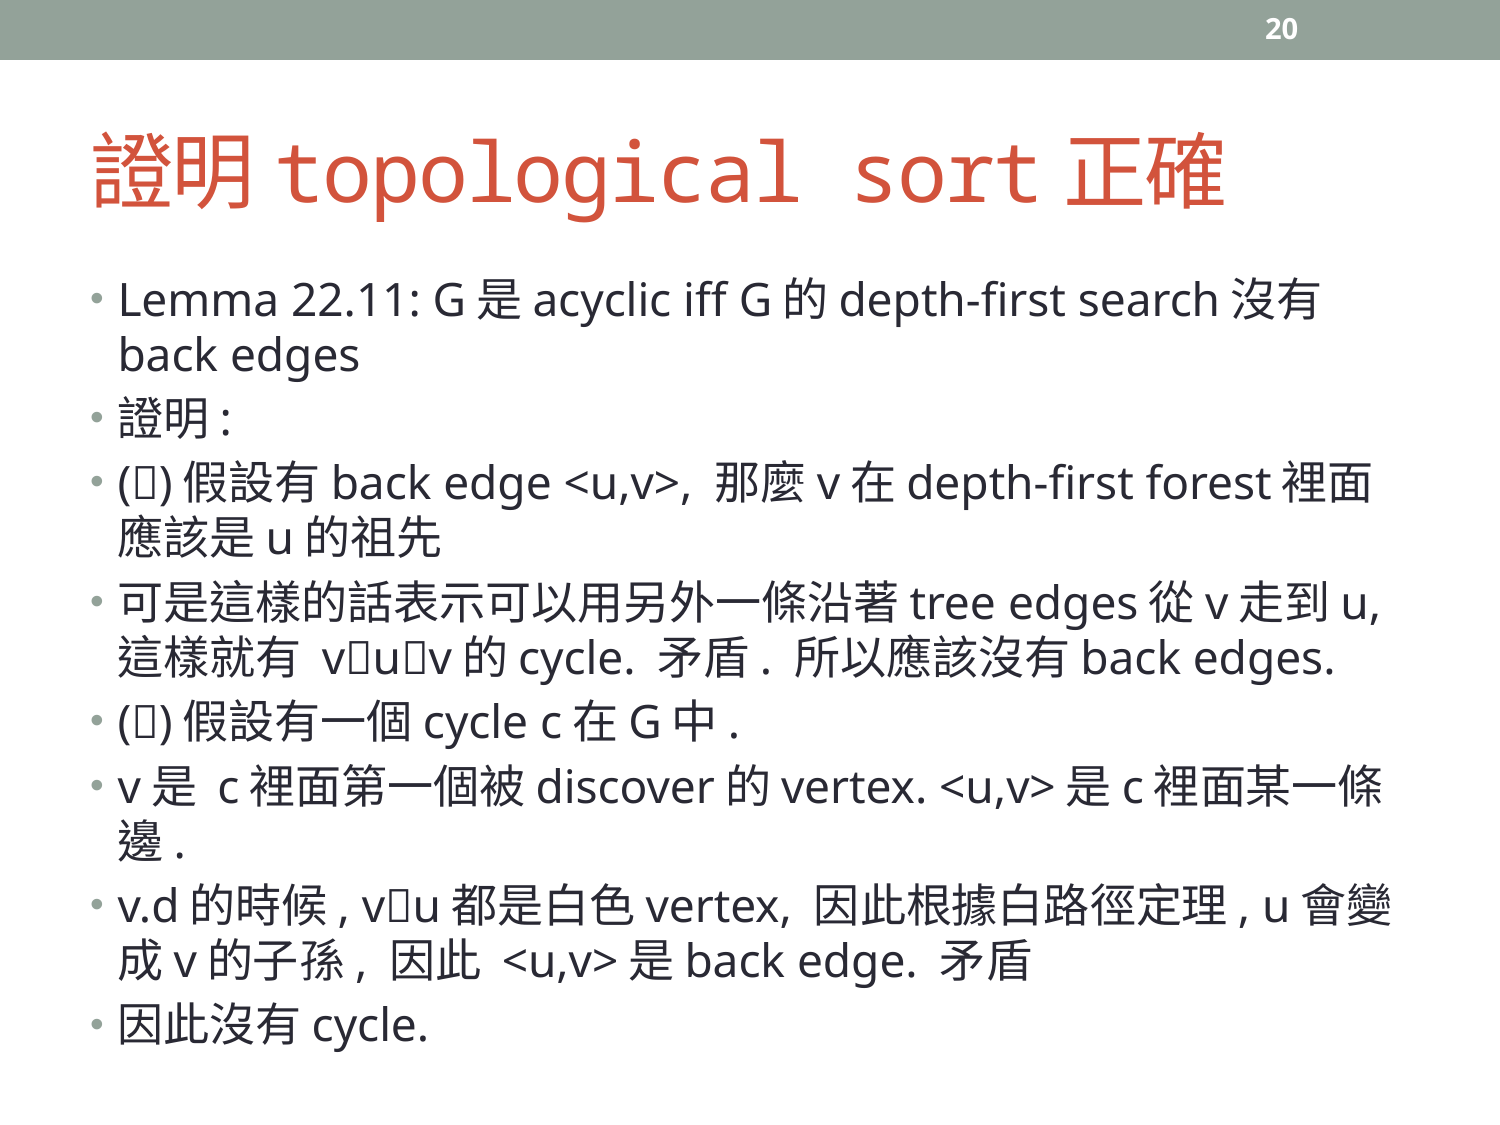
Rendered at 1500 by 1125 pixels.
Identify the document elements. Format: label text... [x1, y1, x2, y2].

title 證明topological sort正確 [75, 87, 1425, 250]
list Lemma 22.11: G是acyclic iff G的depth-first search沒有back edges 證明: ()假設有back edge <u,v>, 那麼v在depth-first forest裡面應該是u的祖先 可是這樣的話表示可以用另外一條沿著tree edges從v走到u, 這樣就有 vuv的cycle. 矛盾. 所以應該沒有back edges. ()假設有一個cycle c在G中. v是 c裡面第一個被discover的vertex. <u,v>是c裡面某一條邊. v.d的時候, vu都是白色vertex, 因此根據白路徑定理, u會變成v的子孫, 因此 <u,v>是back edge. 矛盾 因此沒有cycle. [75, 262, 1425, 1063]
slide_number 20 [1250, 3, 1425, 57]
